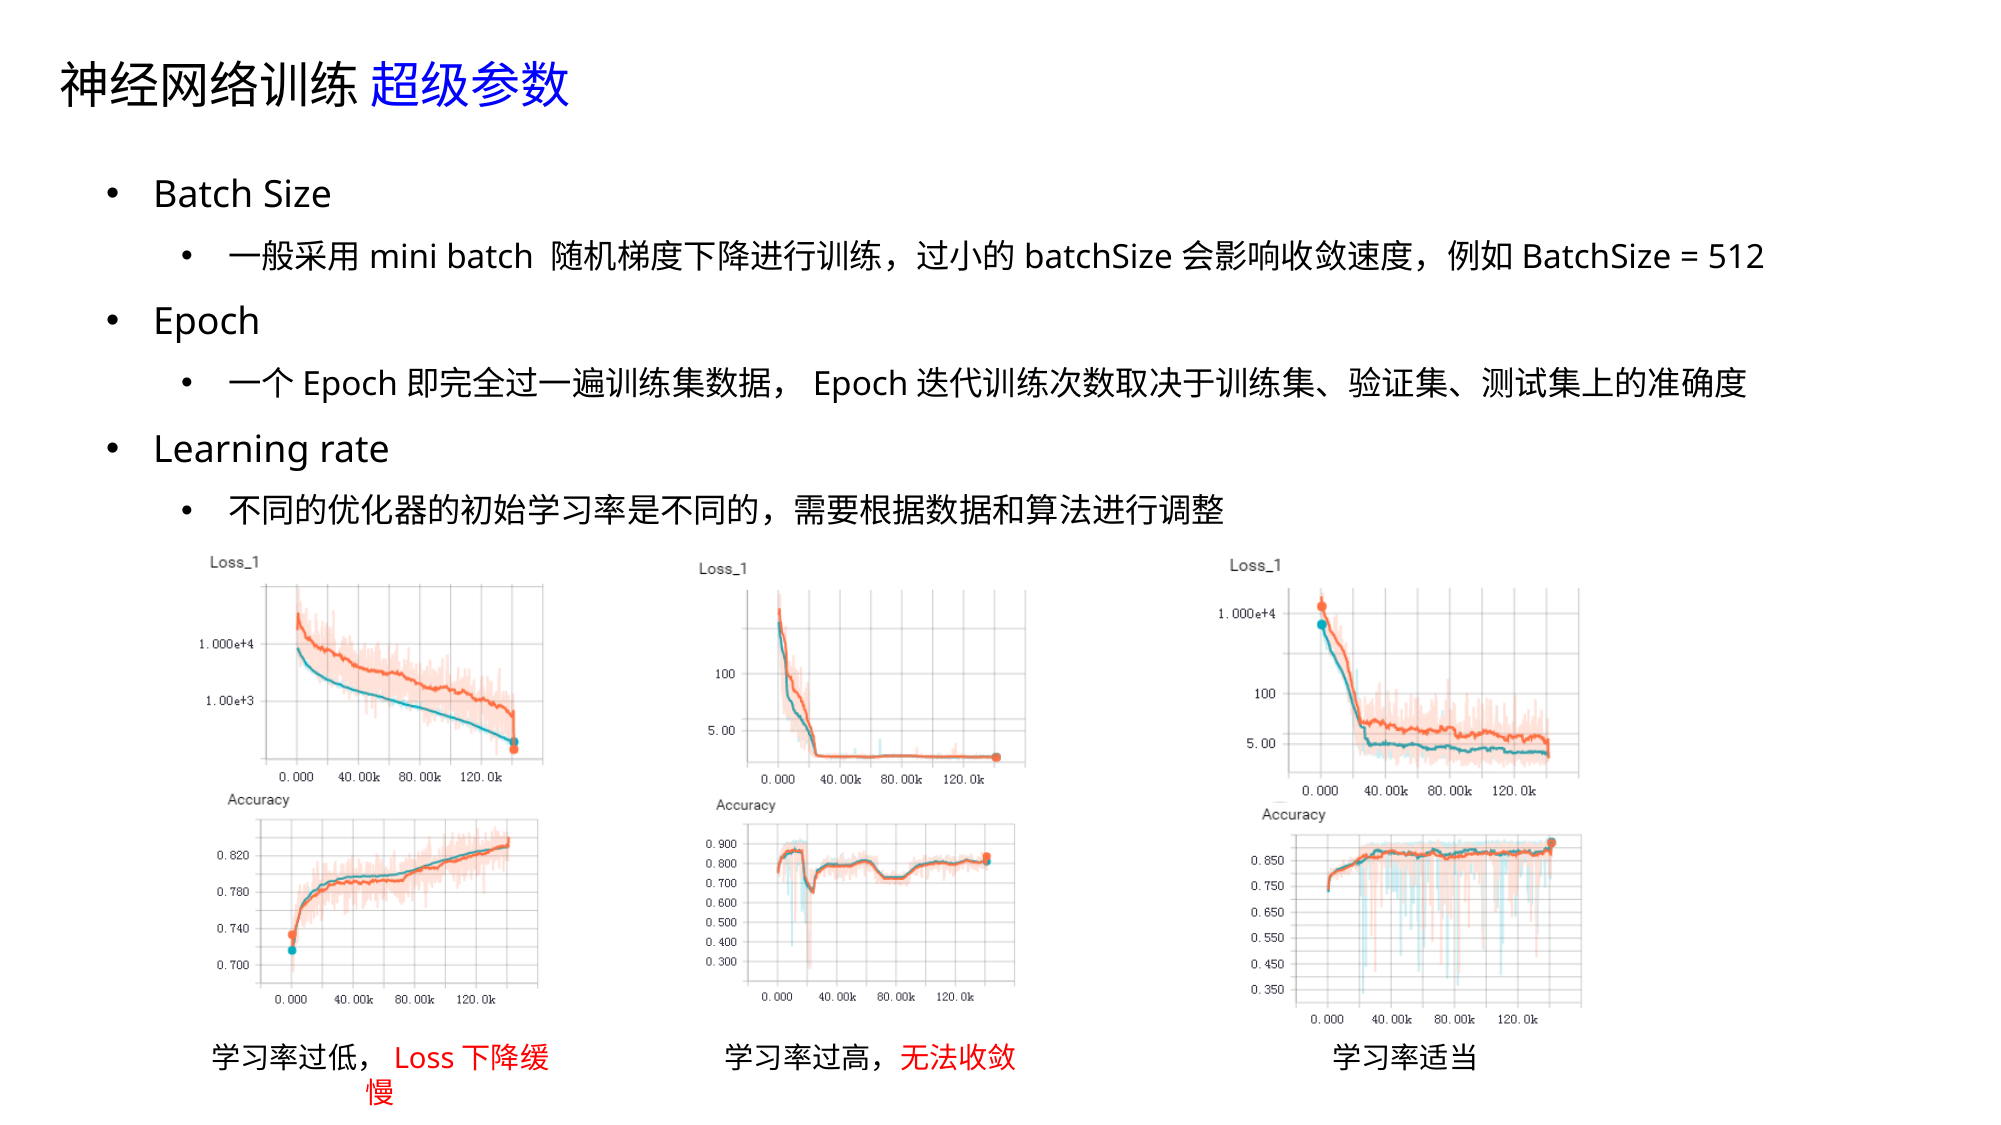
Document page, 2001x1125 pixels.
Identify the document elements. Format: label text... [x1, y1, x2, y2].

text_box 神经网络训练 超级参数 [44, 46, 1956, 122]
picture [694, 548, 1048, 1010]
picture [198, 548, 556, 1009]
text_box 学习率适当 [1276, 1032, 1535, 1083]
text_box 学习率过低，Loss下降缓慢 [182, 1032, 579, 1118]
picture [1216, 548, 1595, 1028]
text_box 学习率过高，无法收敛 [707, 1032, 1035, 1083]
text_box Batch Size 一般采用mini batch 随机梯度下降进行训练，过小的batchSize会影响收敛速度，例如BatchSize = 512 Epoch 一个Epoch即完全过一遍训练集数据，Epoch迭代训练次数取决于训练集、验证集、测试集上的准确度 Learning rate 不同的优化器的初始学习率是不同的，需要根据数据和算法进行调整 [91, 140, 1924, 537]
